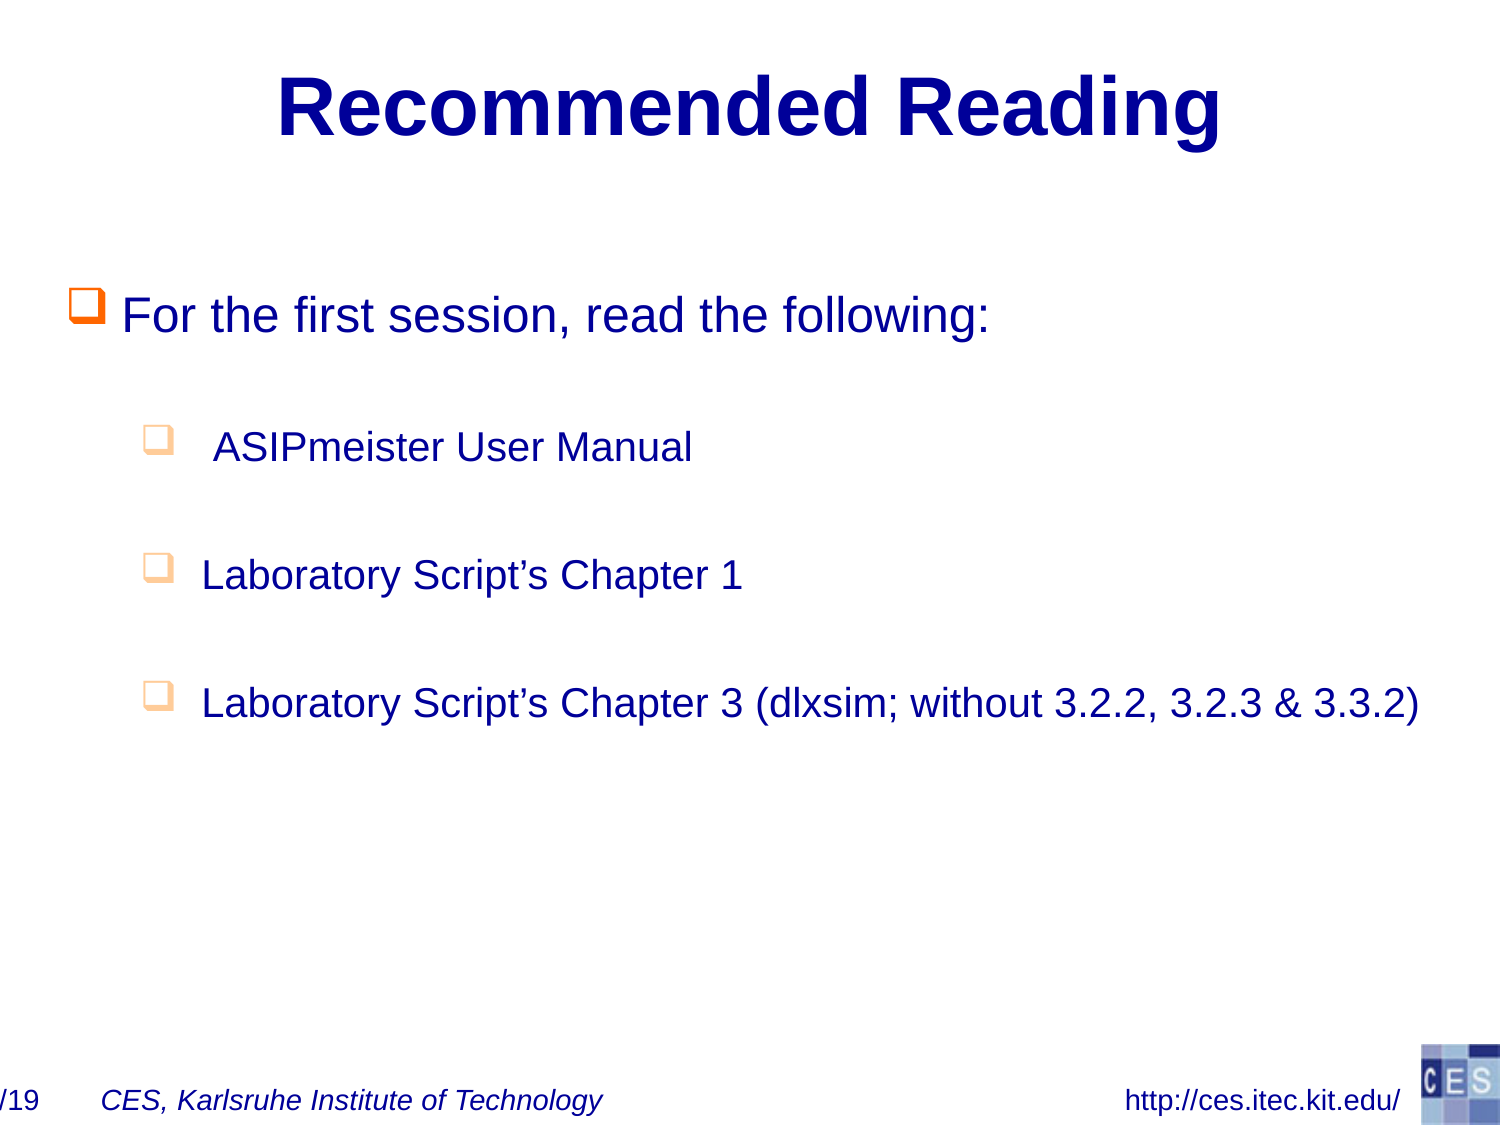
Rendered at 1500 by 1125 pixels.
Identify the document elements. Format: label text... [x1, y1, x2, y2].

list For the first session, read the following: ASIPmeister User Manual Laboratory Script’s Chapter 1 Laboratory Script’s Chapter 3 (dlxsim; without 3.2.2, 3.2.3 & 3.3.2) [49, 281, 1455, 1065]
title Recommended Reading [0, 50, 1500, 167]
picture [1421, 1044, 1500, 1125]
